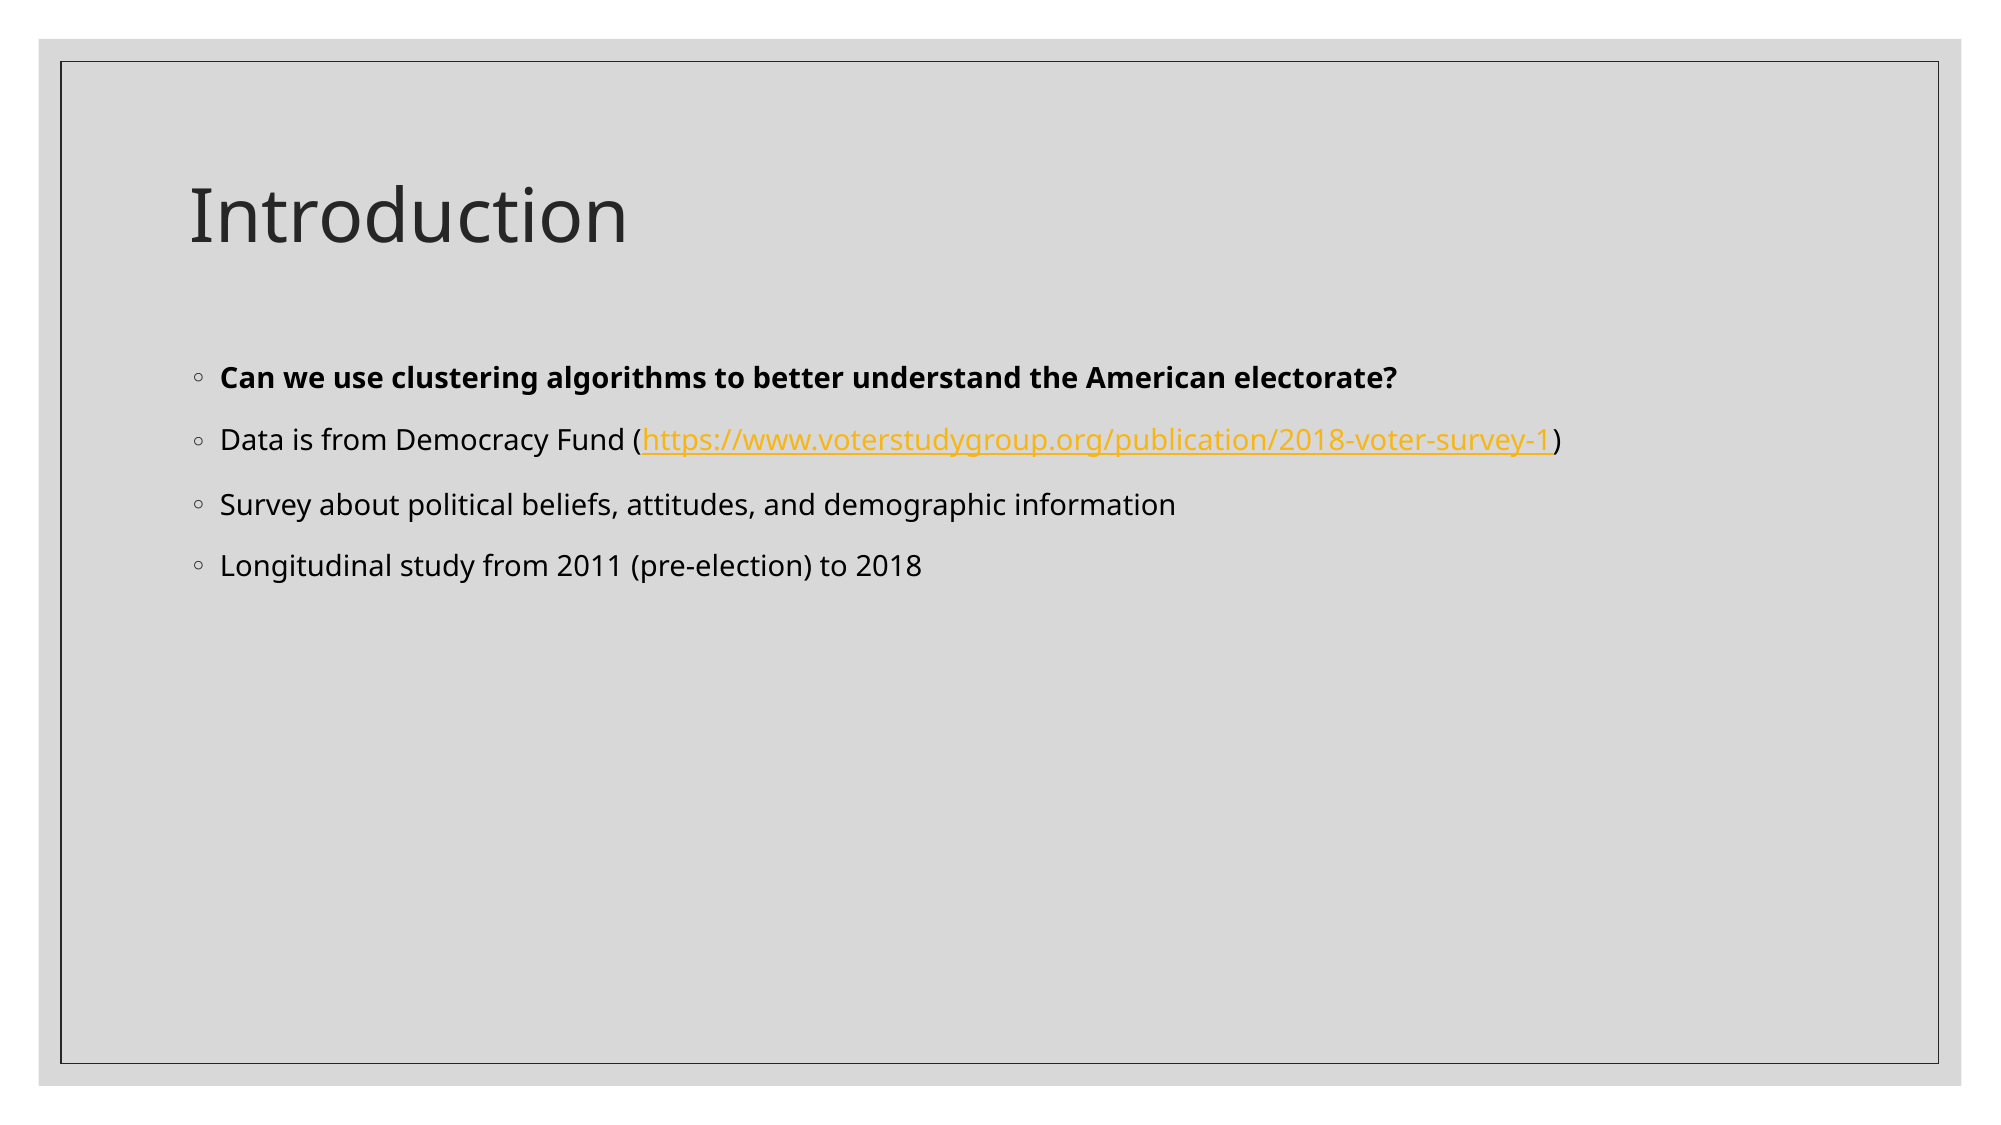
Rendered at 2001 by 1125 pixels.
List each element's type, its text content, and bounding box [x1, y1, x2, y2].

list Can we use clustering algorithms to better understand the American electorate? Data is from Democracy Fund (https://www.voterstudygroup.org/publication/2018-voter-survey-1) Survey about political beliefs, attitudes, and demographic information Longitudinal study from 2011 (pre-election) to 2018 [174, 345, 1825, 977]
title Introduction [174, 105, 1825, 331]
